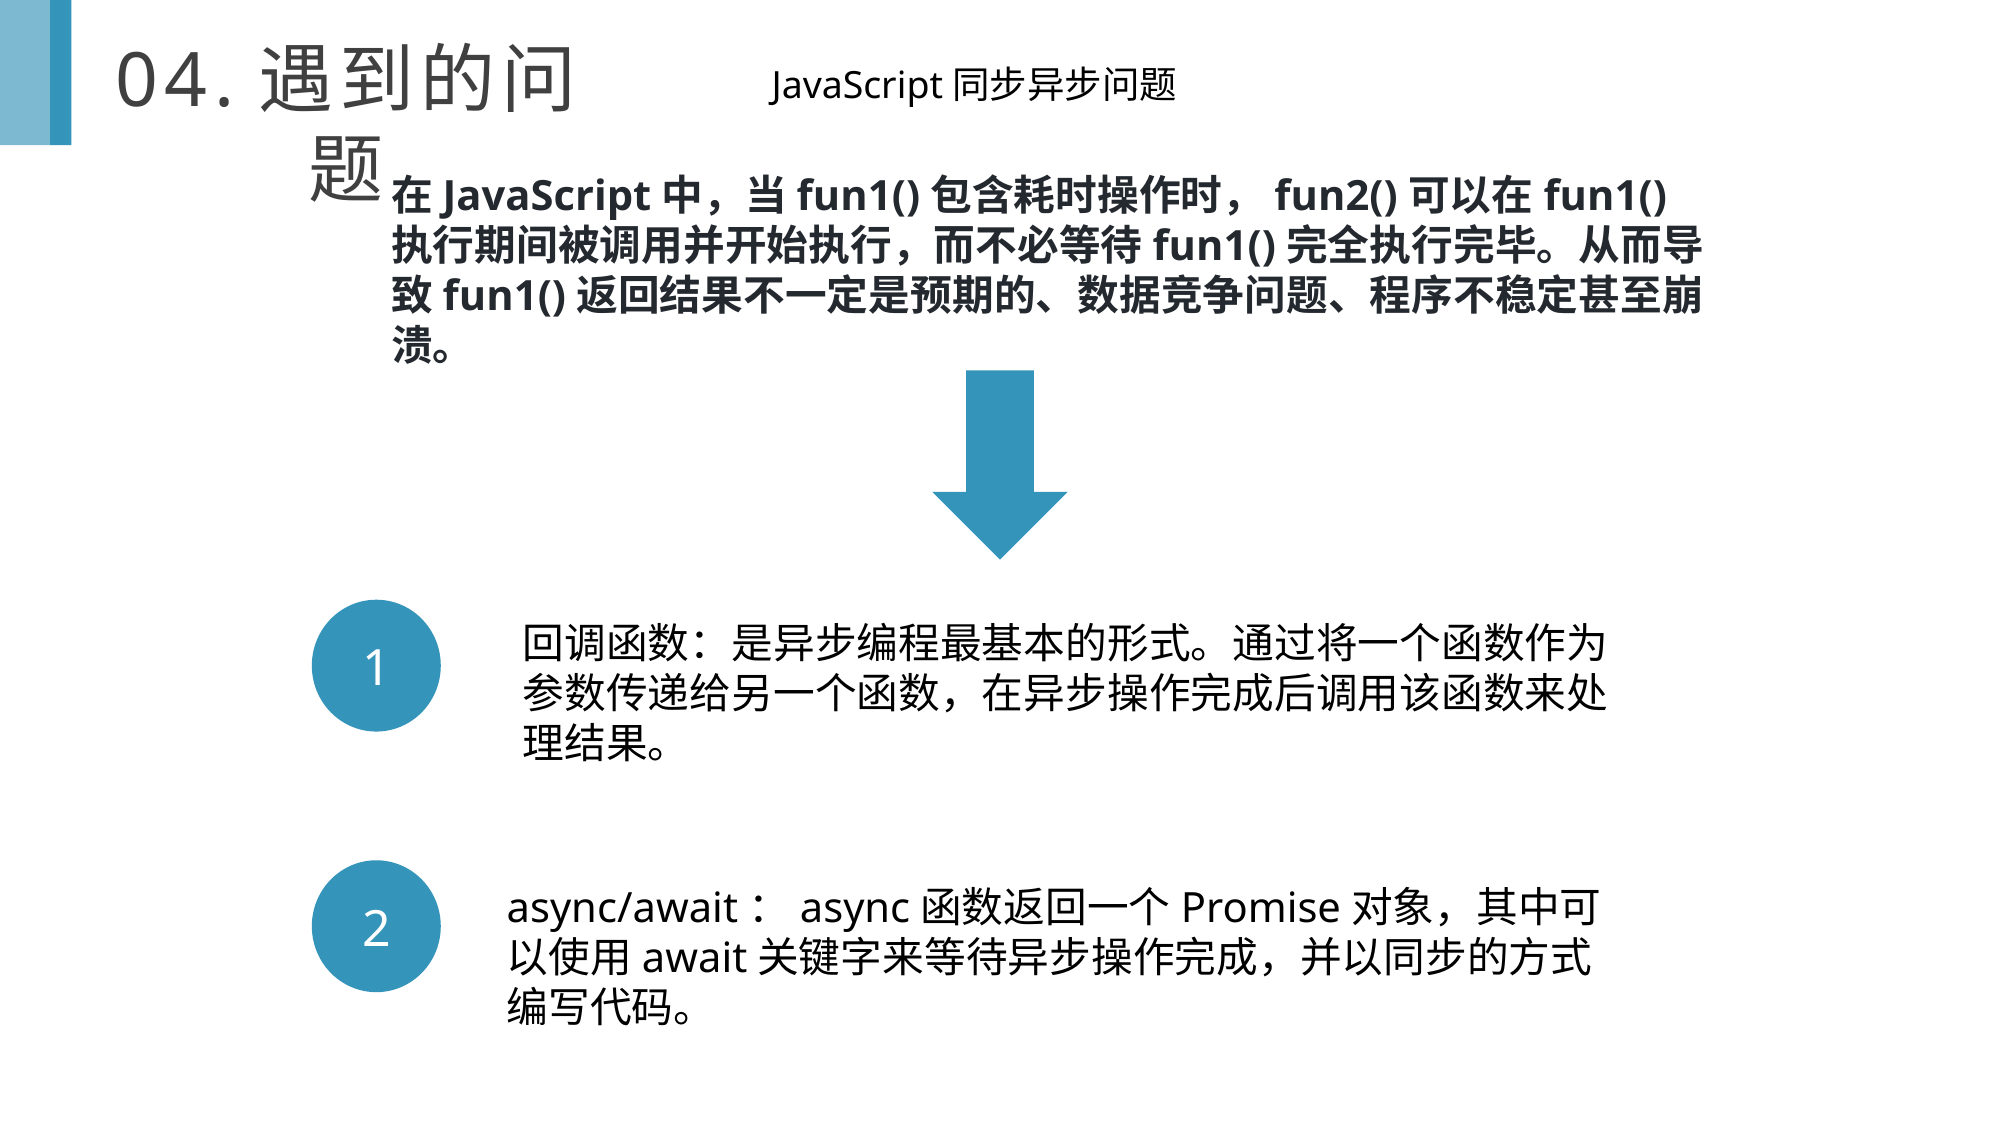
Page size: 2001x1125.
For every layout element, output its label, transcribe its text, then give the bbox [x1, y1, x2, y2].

text_box async/await：async函数返回一个Promise对象，其中可以使用await关键字来等待异步操作完成，并以同步的方式编写代码。 [491, 873, 1631, 1039]
text_box 1 [310, 598, 442, 733]
text_box 回调函数：是异步编程最基本的形式。通过将一个函数作为参数传递给另一个函数，在异步操作完成后调用该函数来处理结果。 [507, 609, 1662, 820]
text_box 2 [310, 859, 442, 994]
text_box JavaScript同步异步问题 [756, 53, 1349, 113]
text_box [0, 0, 624, 201]
text_box [929, 377, 1071, 562]
text_box 在JavaScript中，当fun1()包含耗时操作时，fun2()可以在fun1()执行期间被调用并开始执行，而不必等待fun1()完全执行完毕。从而导致fun1()返回结果不一定是预期的、数据竞争问题、程序不稳定甚至崩溃。 [376, 161, 1725, 377]
